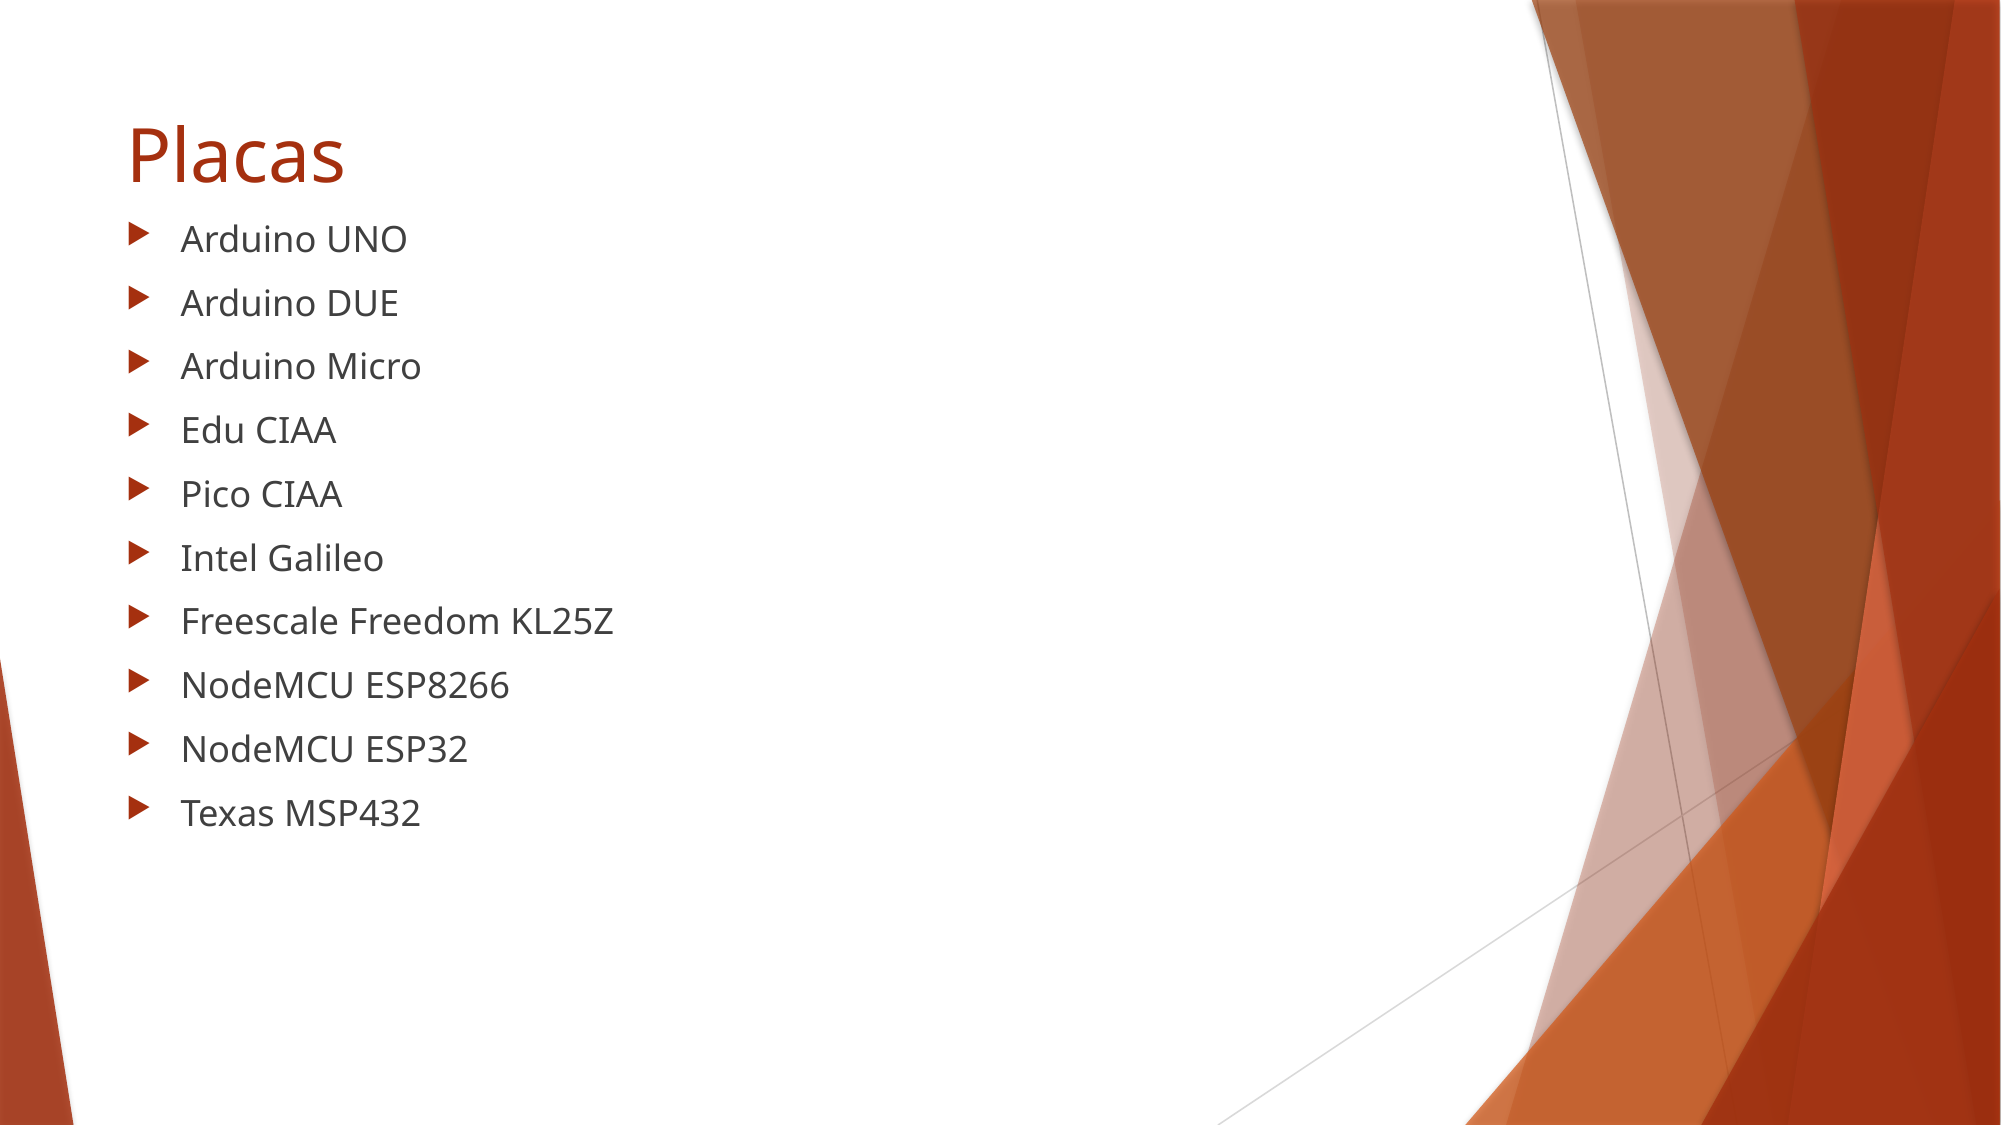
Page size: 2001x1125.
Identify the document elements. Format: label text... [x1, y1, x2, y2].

list Arduino UNO Arduino DUE Arduino Micro Edu CIAA Pico CIAA Intel Galileo Freescale Freedom KL25Z NodeMCU ESP8266 NodeMCU ESP32 Texas MSP432 [111, 208, 1522, 845]
title Placas [111, 99, 1522, 208]
